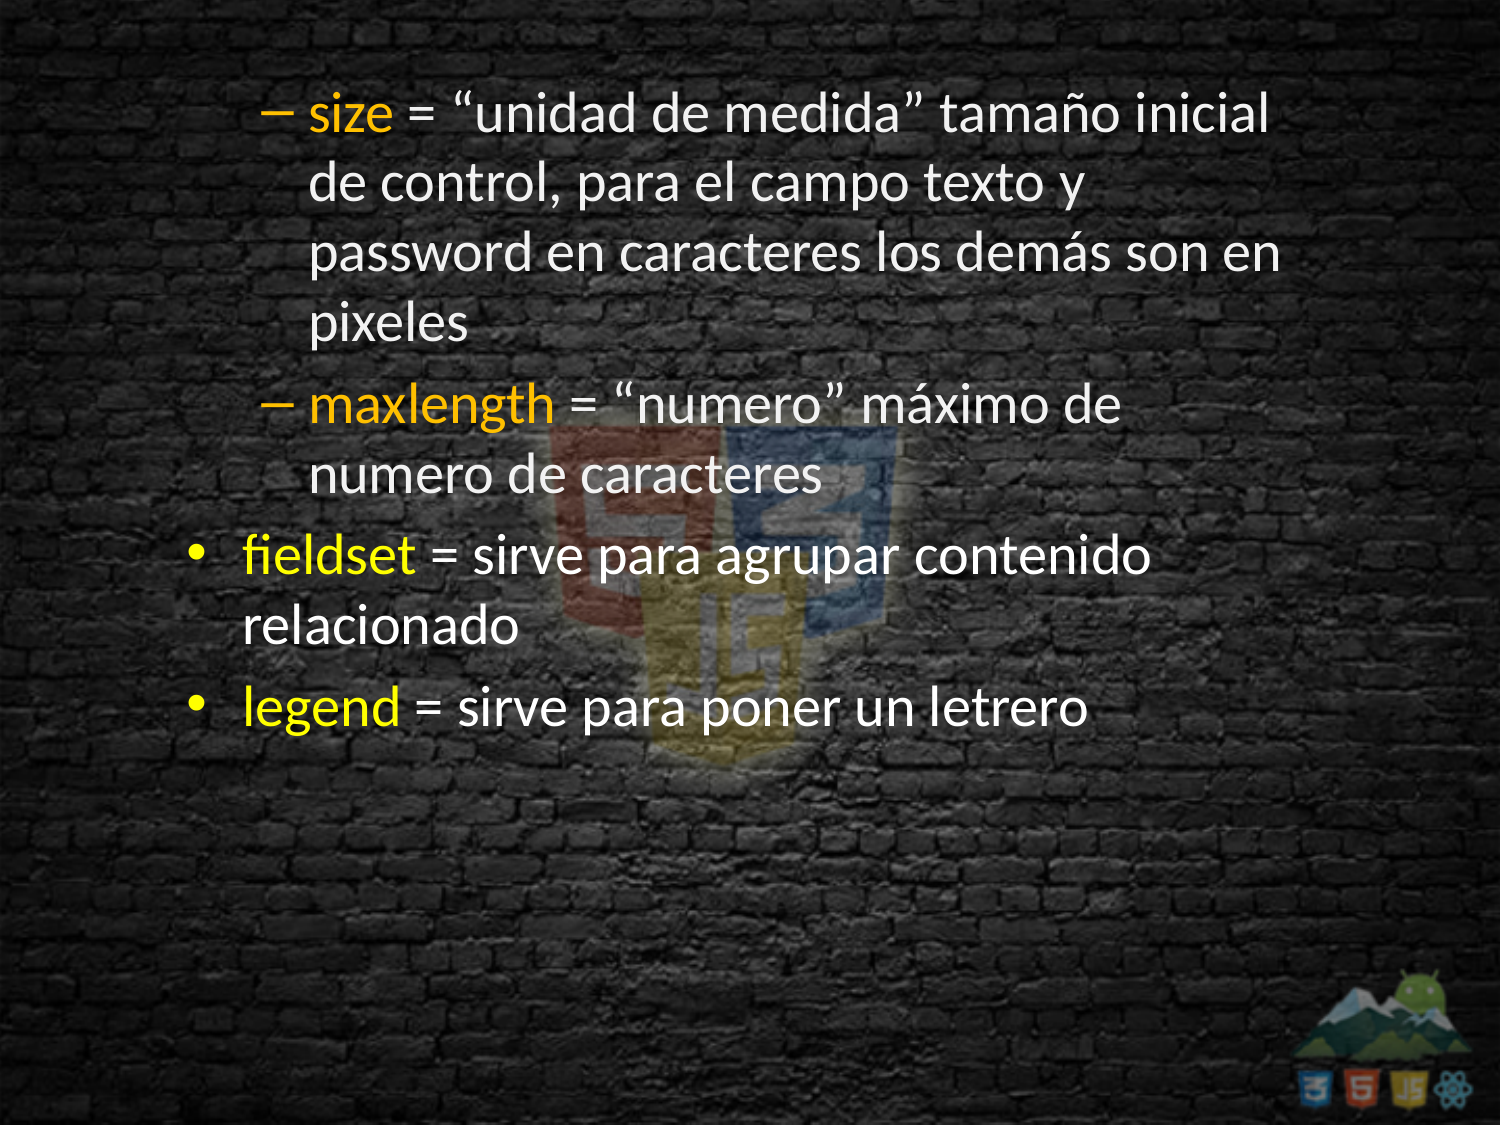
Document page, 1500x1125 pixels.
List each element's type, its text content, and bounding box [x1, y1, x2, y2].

list size = “unidad de medida” tamaño inicial de control, para el campo texto y password en caracteres los demás son en pixeles maxlength = “numero” máximo de numero de caracteres fieldset = sirve para agrupar contenido relacionado legend = sirve para poner un letrero [171, 66, 1329, 940]
picture [0, 0, 1500, 1125]
